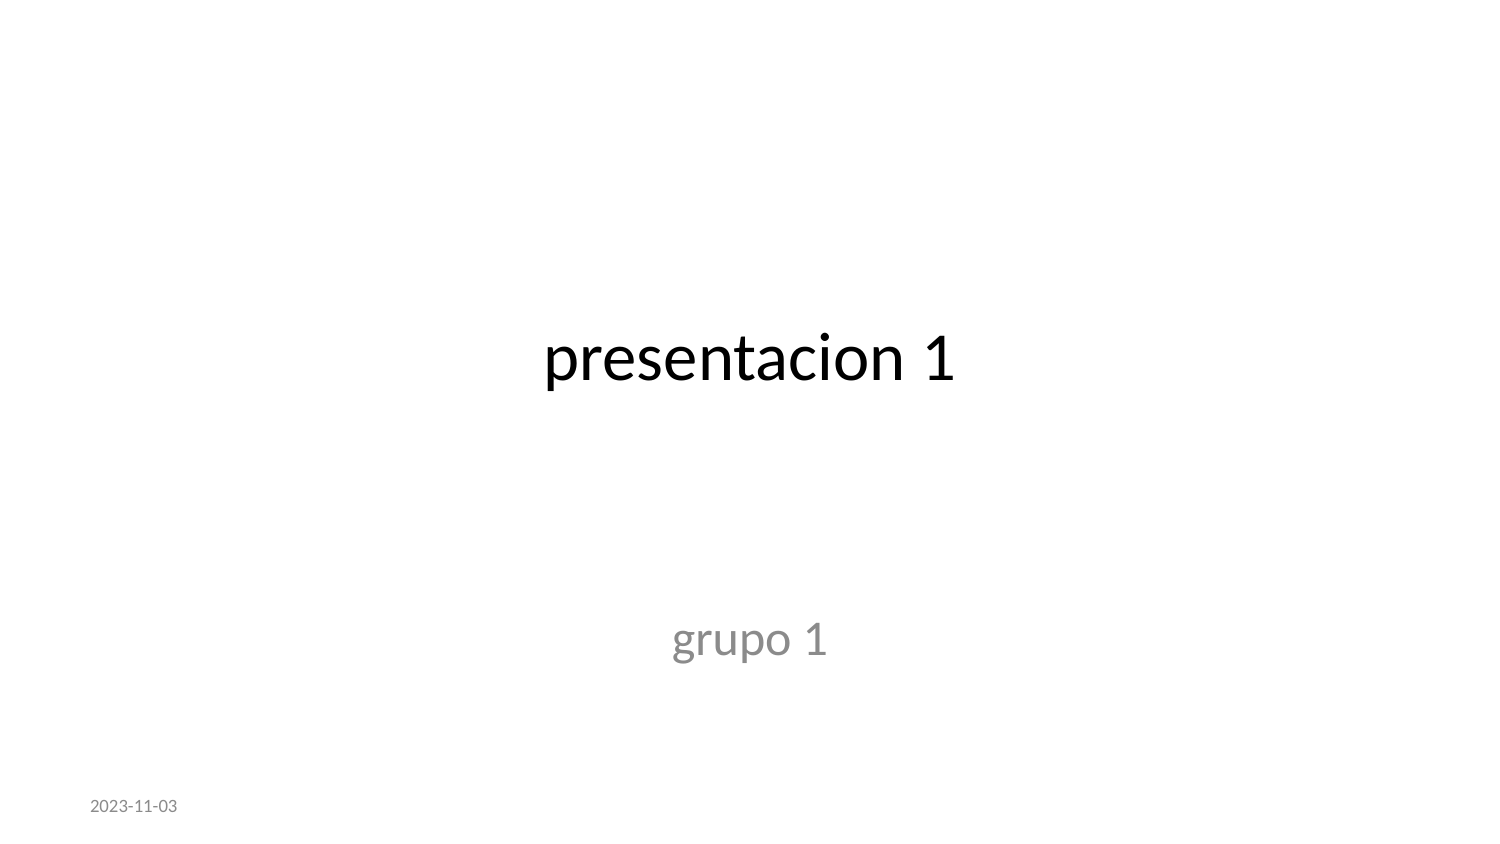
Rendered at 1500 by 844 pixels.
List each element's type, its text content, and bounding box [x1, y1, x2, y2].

title presentacion 1 [112, 262, 1388, 443]
subtitle grupo 1 [225, 478, 1275, 694]
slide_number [75, 782, 425, 827]
